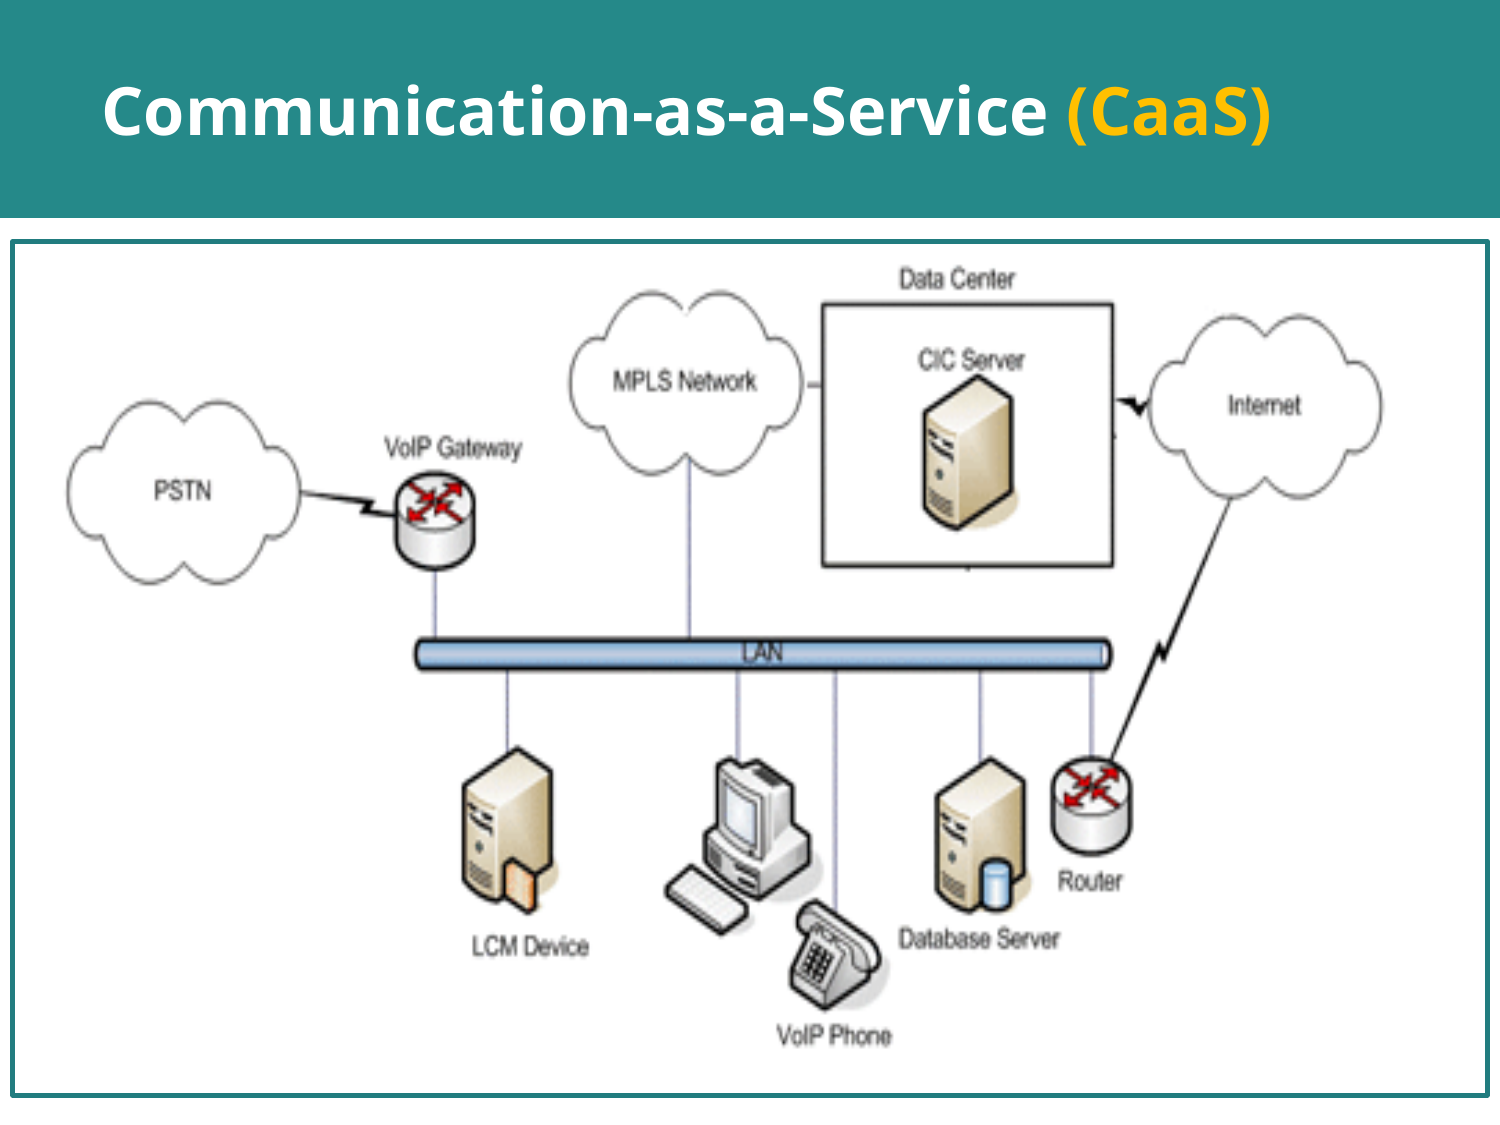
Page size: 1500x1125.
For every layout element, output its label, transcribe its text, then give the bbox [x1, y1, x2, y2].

picture [14, 243, 1485, 1093]
title Communication-as-a-Service (CaaS) [86, 0, 1500, 218]
